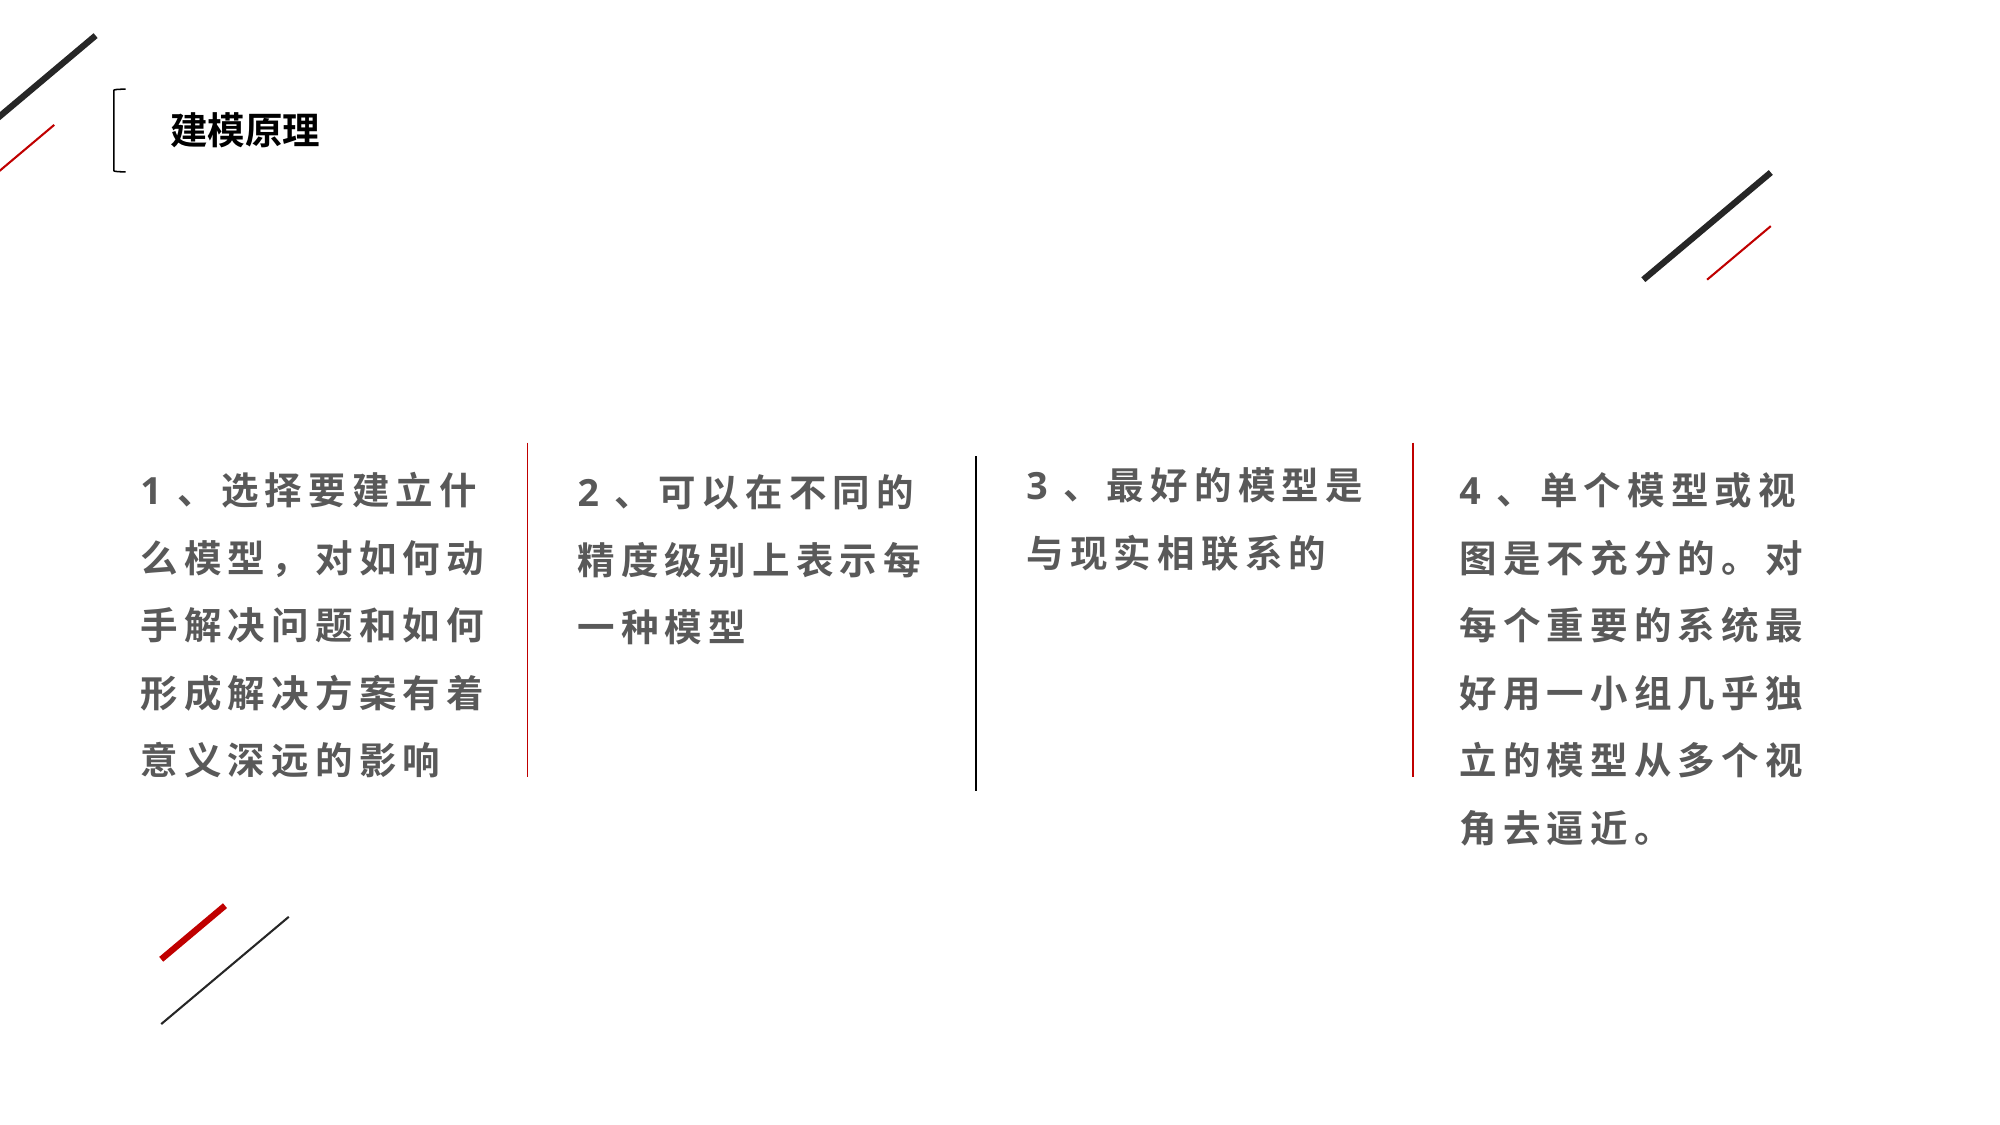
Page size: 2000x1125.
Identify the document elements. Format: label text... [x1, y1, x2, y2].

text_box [1706, 225, 1772, 280]
text_box 1、选择要建立什么模型，对如何动手解决问题和如何形成解决方案有着意义深远的影响 [125, 437, 528, 790]
text_box 2、可以在不同的精度级别上表示每一种模型 [562, 439, 977, 657]
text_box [0, 35, 96, 144]
text_box 建模原理 [129, 100, 335, 160]
text_box 3、最好的模型是与现实相联系的 [1011, 432, 1409, 582]
text_box [113, 88, 126, 173]
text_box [0, 124, 55, 179]
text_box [160, 916, 289, 1025]
text_box 4、单个模型或视图是不充分的。对每个重要的系统最好用一小组几乎独立的模型从多个视角去逼近。 [1444, 437, 1842, 857]
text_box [160, 905, 226, 916]
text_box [1643, 172, 1772, 280]
